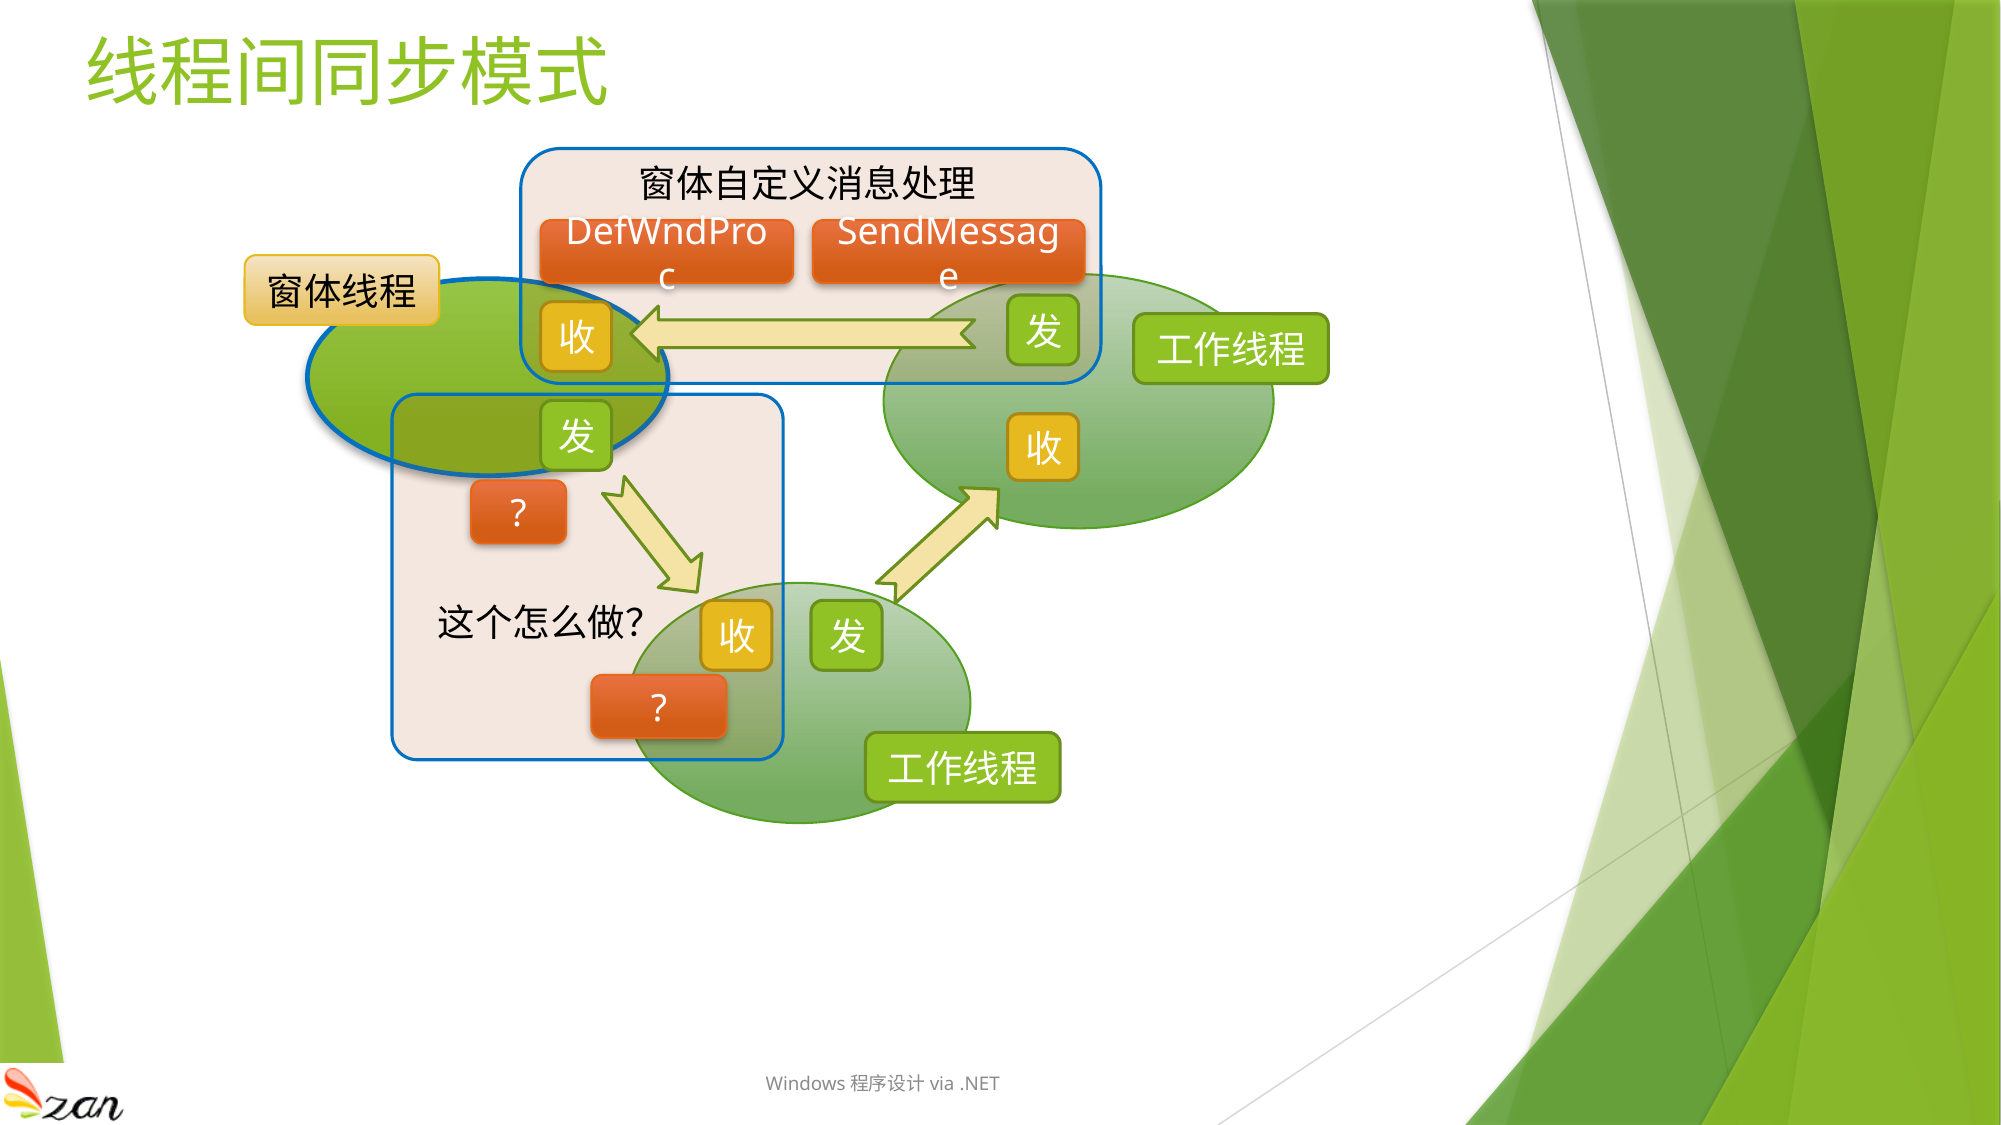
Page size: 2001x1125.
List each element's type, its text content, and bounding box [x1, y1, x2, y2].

footer Windows程序设计via .NET [750, 1045, 1226, 1121]
text_box [390, 392, 785, 762]
text_box [874, 486, 1001, 605]
text_box [648, 581, 972, 825]
text_box 工作线程 [863, 730, 1062, 804]
text_box 工作线程 [1132, 312, 1330, 386]
text_box 窗体线程 [243, 254, 441, 326]
text_box 发 [809, 598, 884, 672]
text_box [519, 146, 1103, 386]
text_box [882, 274, 1275, 530]
text_box SendMessage [811, 219, 1086, 285]
title 线程间同步模式 [69, 17, 631, 128]
text_box ? [590, 673, 728, 739]
text_box 收 [1006, 412, 1081, 483]
text_box [601, 474, 704, 594]
text_box DefWndProc [539, 219, 795, 285]
text_box [629, 304, 977, 363]
picture [0, 1063, 128, 1125]
text_box 发 [1005, 293, 1081, 367]
text_box [307, 278, 668, 460]
text_box 收 [538, 300, 614, 374]
text_box 发 [538, 398, 614, 472]
text_box 这个怎么做？ [423, 591, 683, 652]
text_box 窗体自定义消息处理 [623, 152, 992, 213]
text_box ? [470, 479, 568, 545]
text_box 收 [699, 598, 774, 672]
